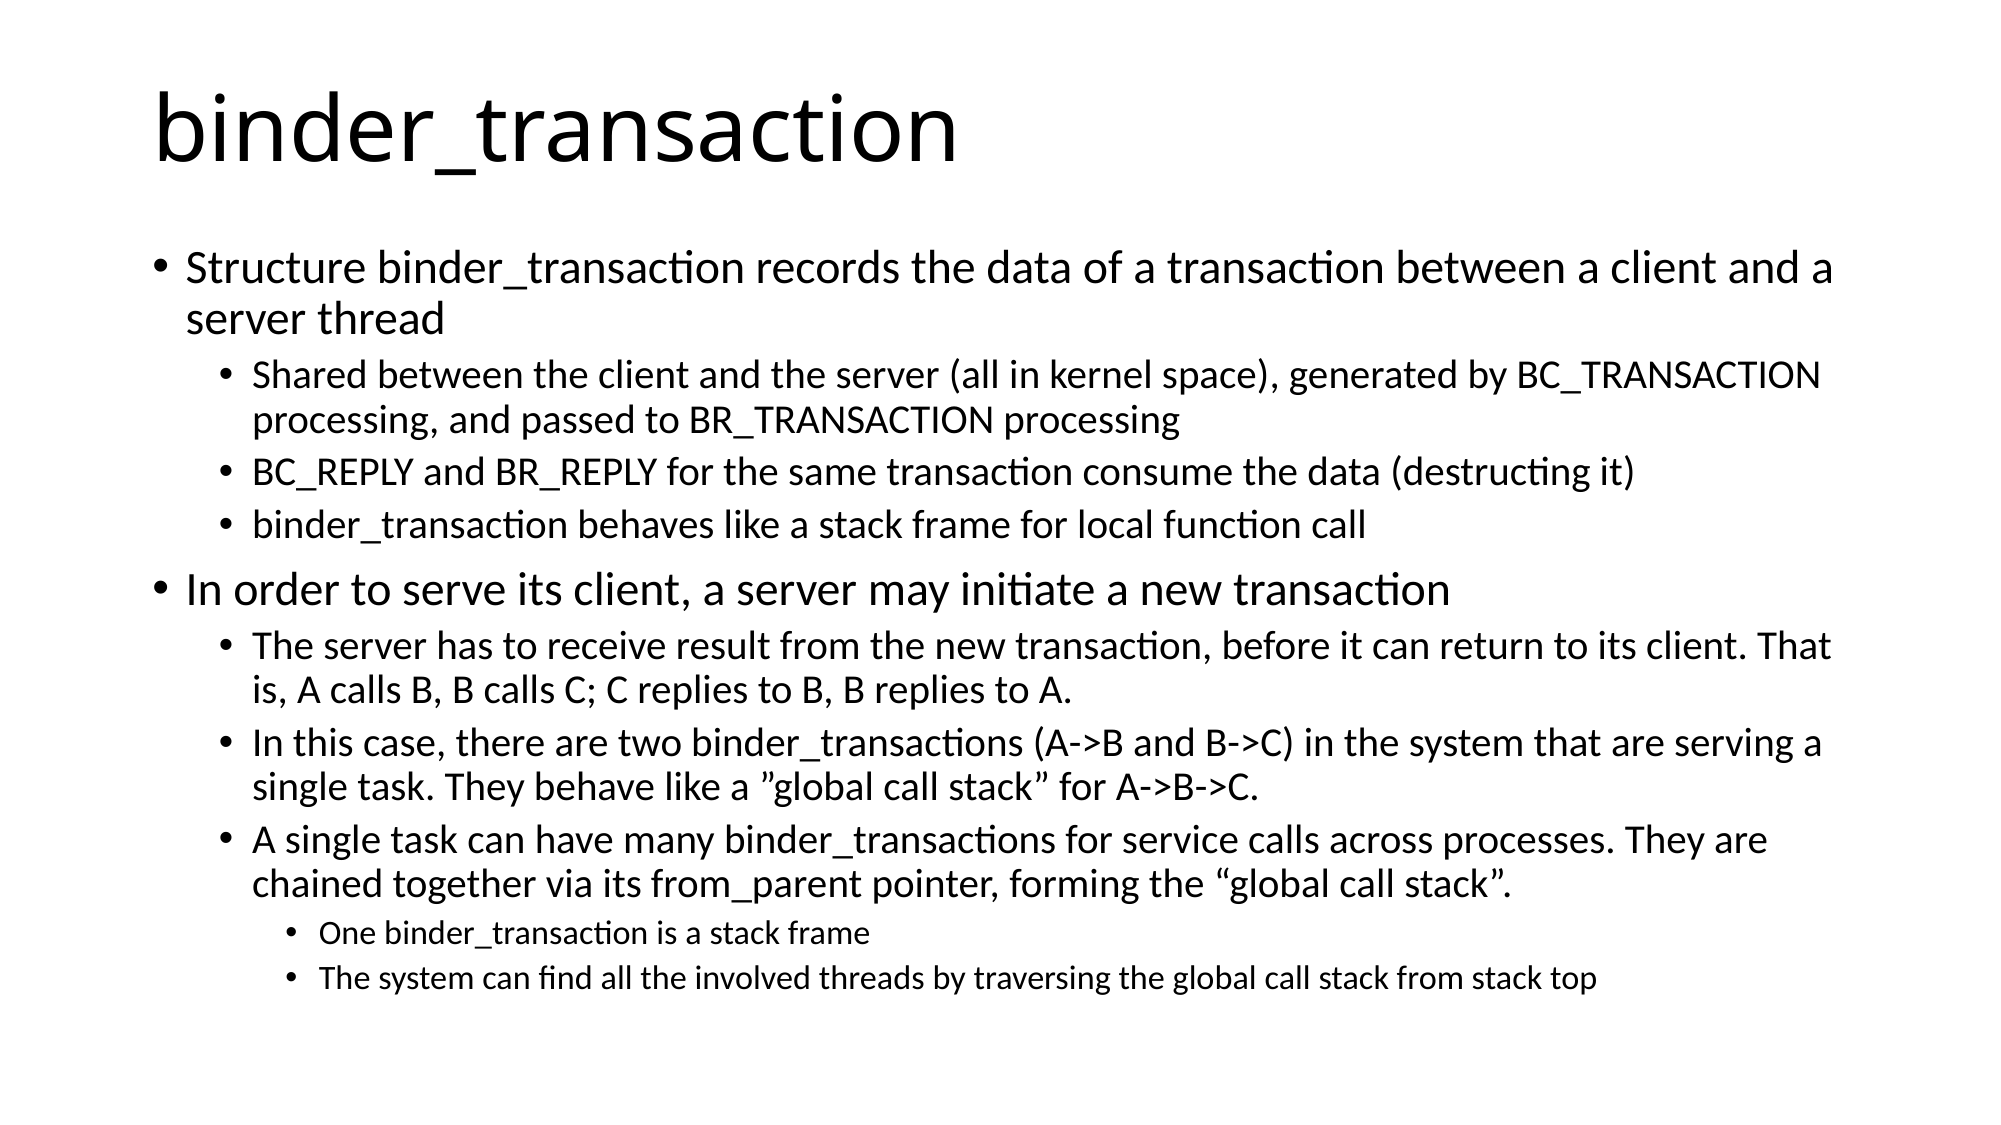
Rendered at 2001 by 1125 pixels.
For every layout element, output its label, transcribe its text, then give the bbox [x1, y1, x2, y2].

list Structure binder_transaction records the data of a transaction between a client and a server thread Shared between the client and the server (all in kernel space), generated by BC_TRANSACTION processing, and passed to BR_TRANSACTION processing BC_REPLY and BR_REPLY for the same transaction consume the data (destructing it) binder_transaction behaves like a stack frame for local function call In order to serve its client, a server may initiate a new transaction The server has to receive result from the new transaction, before it can return to its client. That is, A calls B, B calls C; C replies to B, B replies to A. In this case, there are two binder_transactions (A->B and B->C) in the system that are serving a single task. They behave like a ”global call stack” for A->B->C. A single task can have many binder_transactions for service calls across processes. They are chained together via its from_parent pointer, forming the “global call stack”. One binder_transaction is a stack frame The system can find all the involved threads by traversing the global call stack from stack top [137, 234, 1863, 1014]
title binder_transaction [137, 59, 1863, 203]
